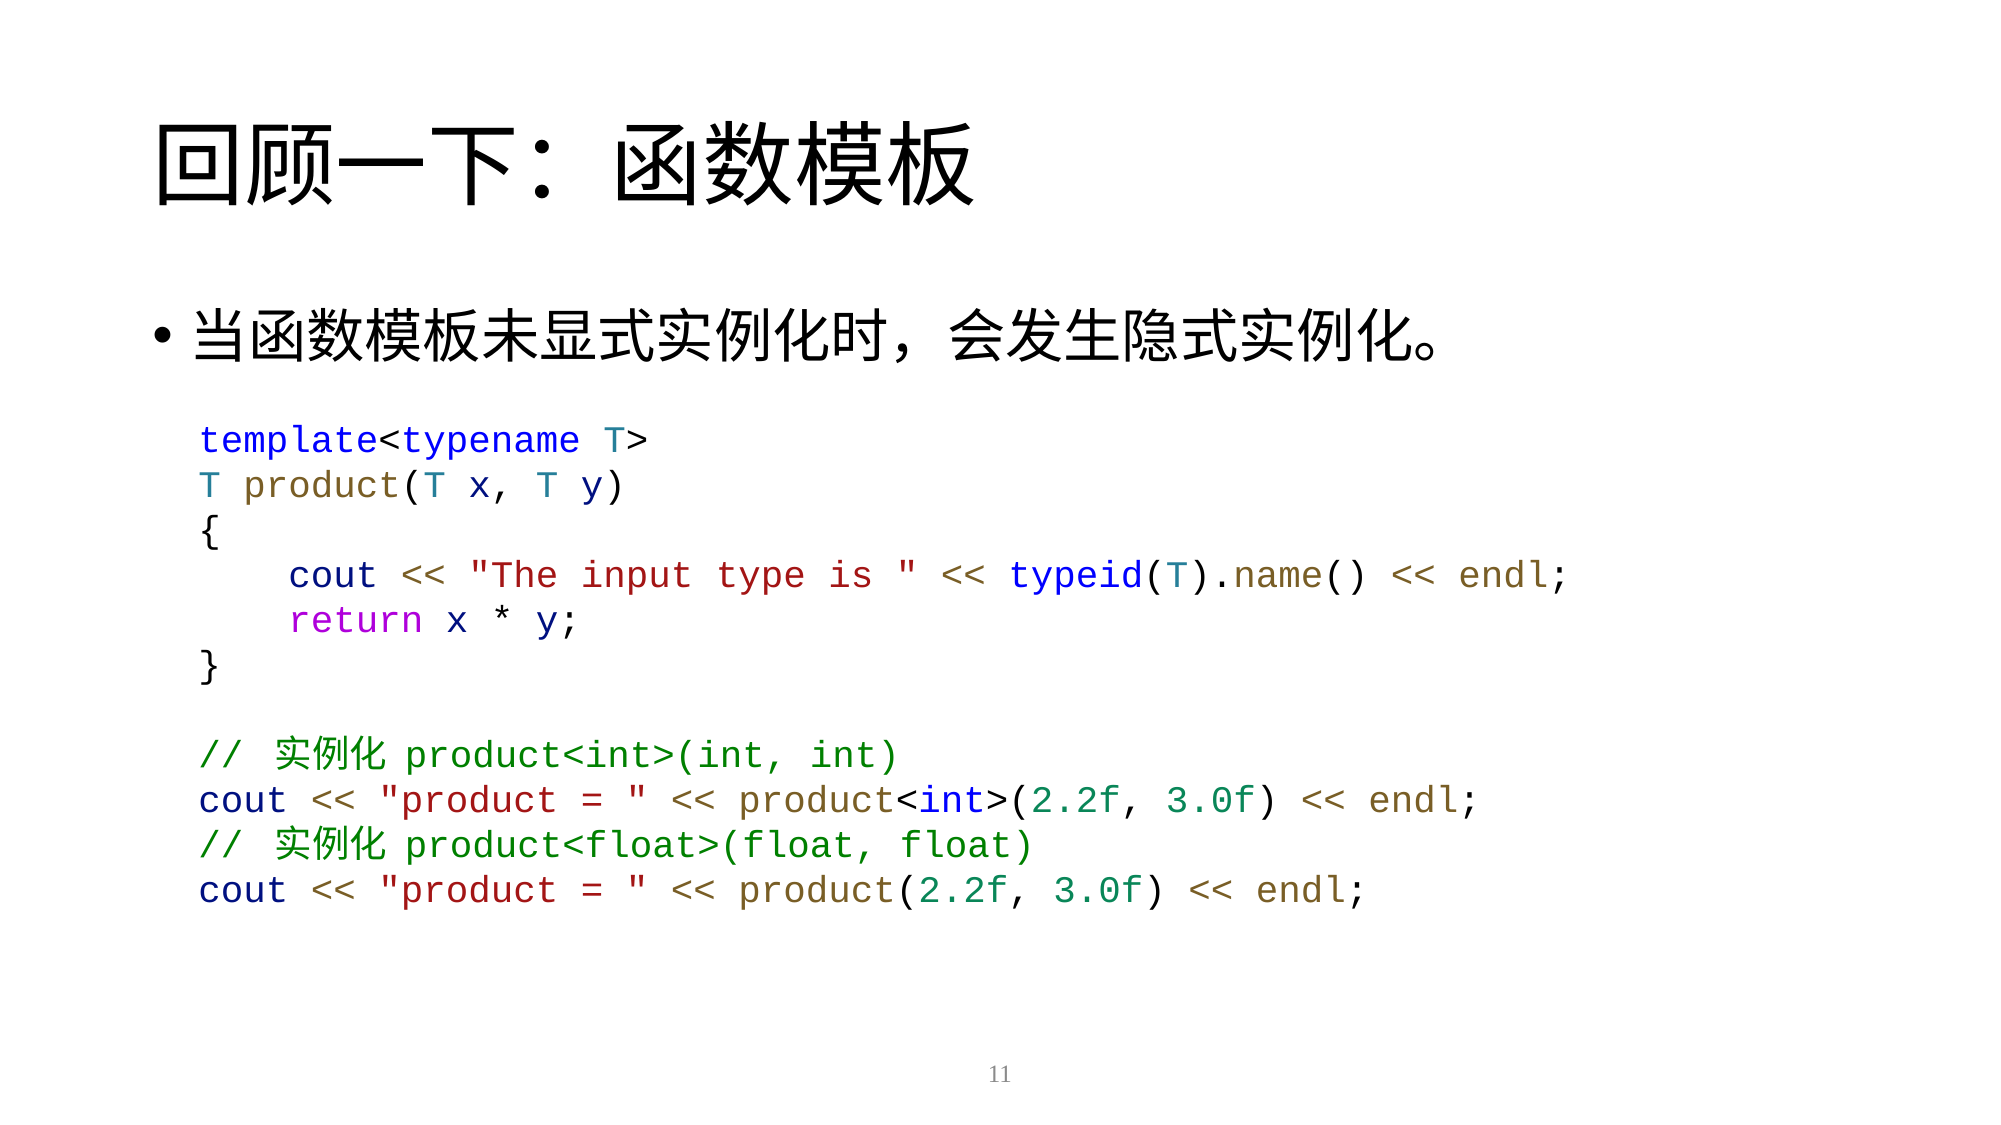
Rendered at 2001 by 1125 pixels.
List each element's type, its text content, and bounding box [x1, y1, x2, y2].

title 回顾一下：函数模板 [137, 59, 1863, 278]
slide_number 11 [938, 1042, 1062, 1103]
text_box template<typename T> T product(T x, T y) { cout << "The input type is " << typeid(T).name() << endl; return x * y; } // 实例化 product<int>(int, int) cout << "product = " << product<int>(2.2f, 3.0f) << endl; // 实例化 product<float>(float, float) cout << "product = " << product(2.2f, 3.0f) << endl; [183, 407, 1706, 1008]
list 当函数模板未显式实例化时，会发生隐式实例化。 [137, 299, 1863, 1014]
